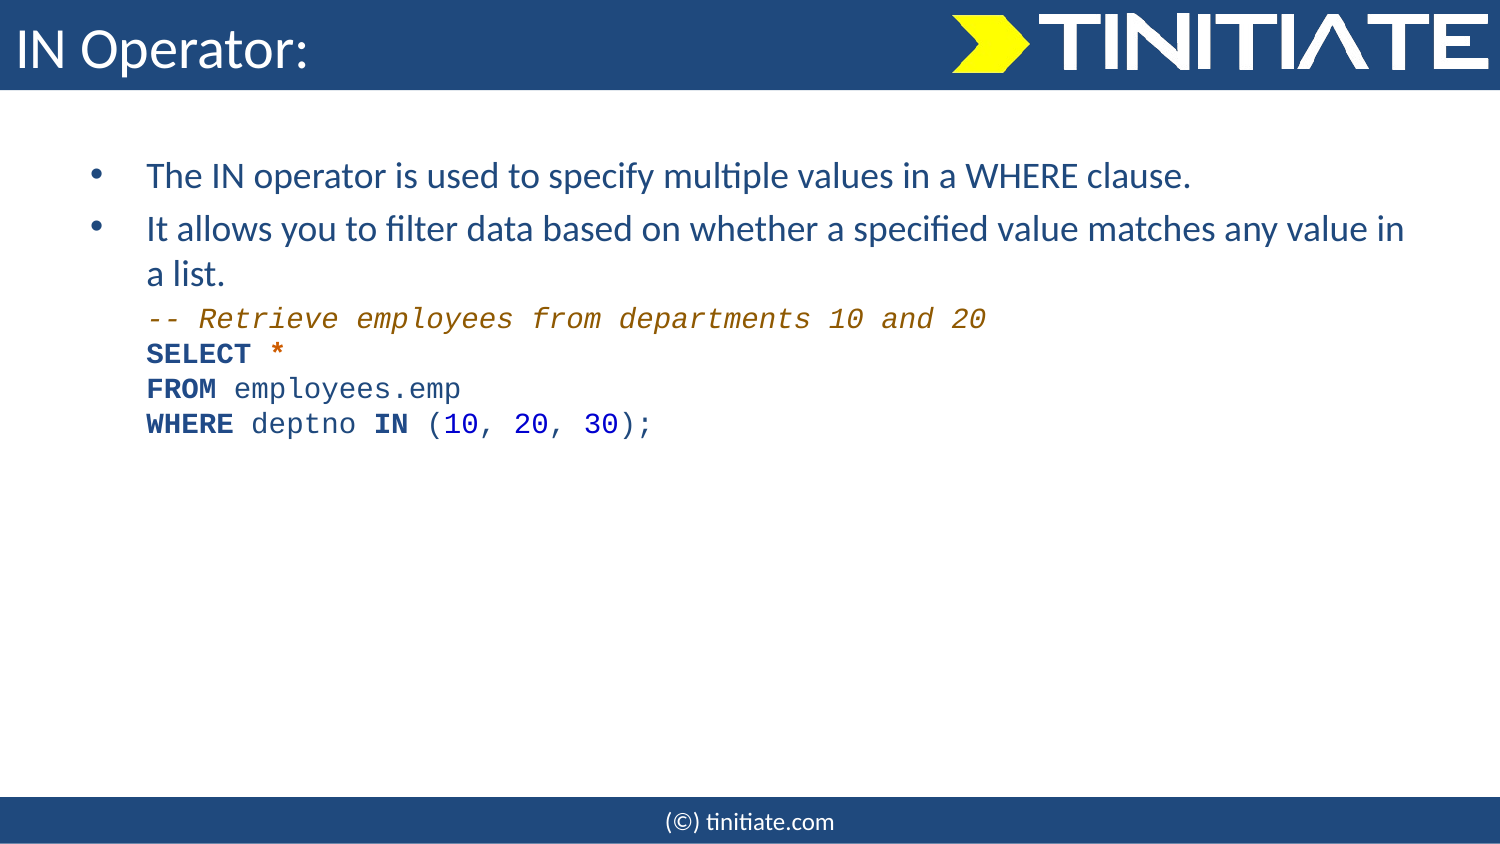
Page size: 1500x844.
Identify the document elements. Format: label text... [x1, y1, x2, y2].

list The IN operator is used to specify multiple values in a WHERE clause. It allows you to filter data based on whether a specified value matches any value in a list. -- Retrieve employees from departments 10 and 20 SELECT * FROM employees.emp WHERE deptno IN (10, 20, 30); [75, 143, 1425, 701]
text_box (©) tinitiate.com [0, 797, 1500, 844]
picture [945, 8, 1500, 82]
text_box IN Operator: [0, 0, 1500, 91]
